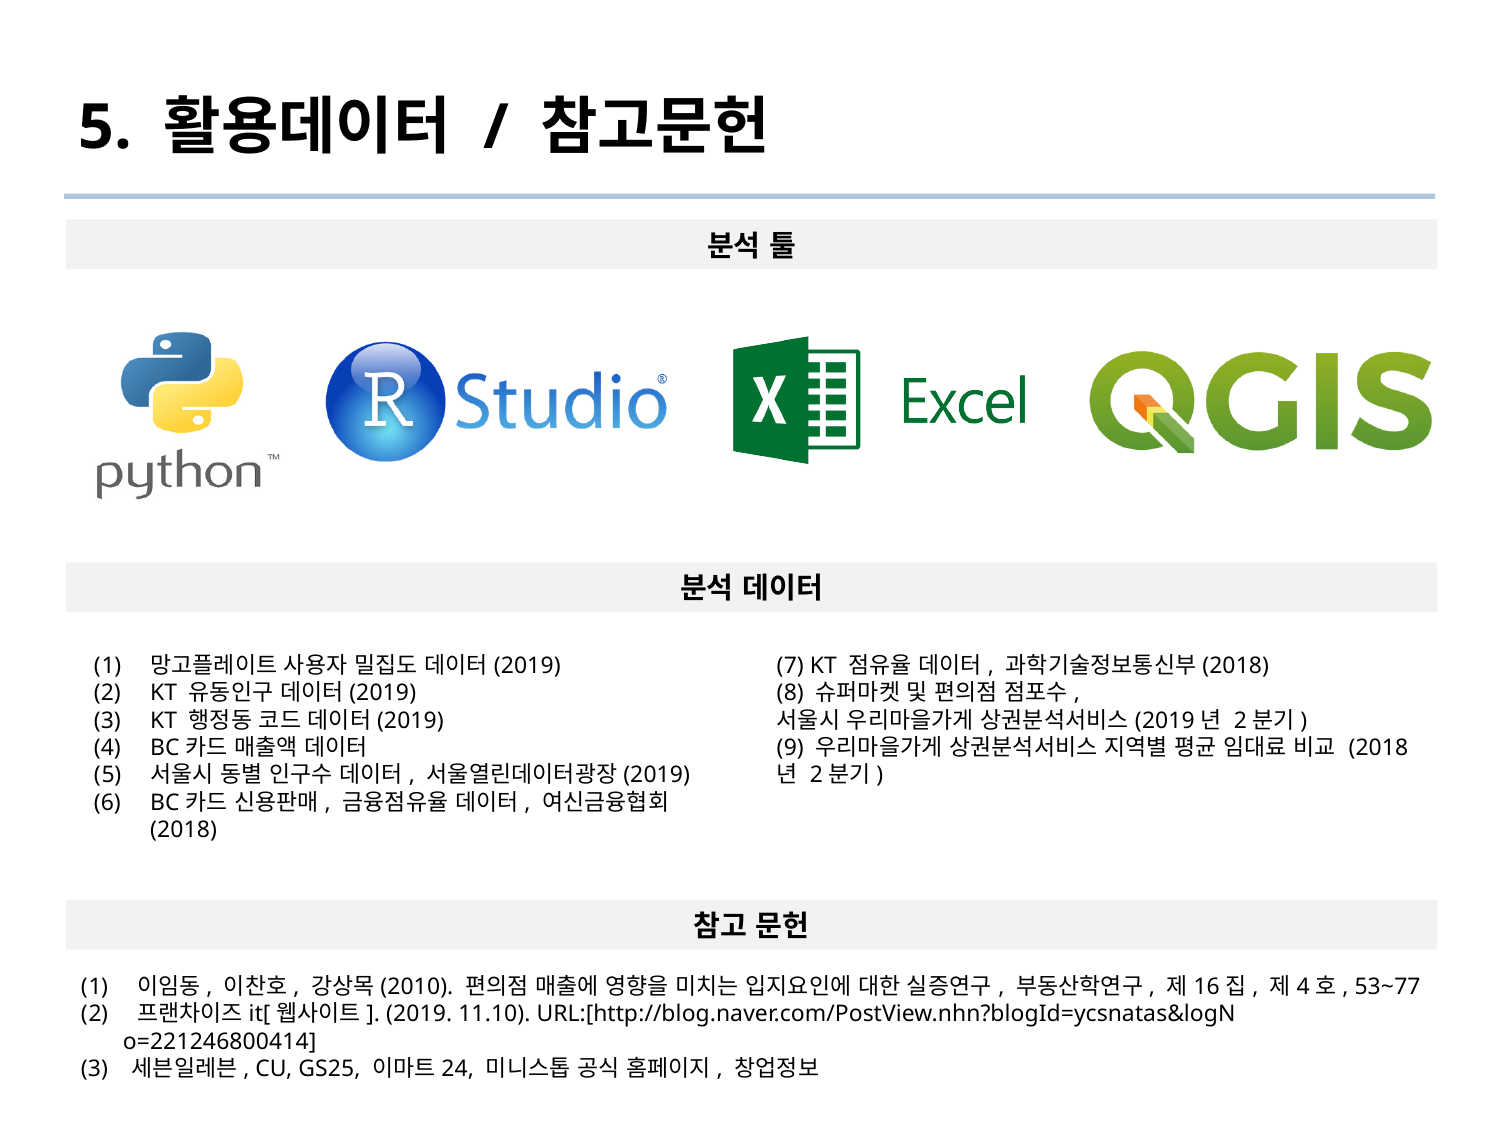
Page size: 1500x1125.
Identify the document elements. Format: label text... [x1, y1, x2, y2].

picture [65, 323, 291, 509]
picture [324, 340, 668, 462]
text_box 참고 문헌 [66, 900, 1438, 950]
picture [1068, 325, 1448, 472]
text_box 이임동, 이찬호, 강상목(2010). 편의점 매출에 영향을 미치는 입지요인에 대한 실증연구, 부동산학연구, 제16집, 제4호, 53~77 프랜차이즈it[웹사이트]. (2019. 11.10). URL:[http://blog.naver.com/PostView.nhn?blogId=ycsnatas&logN o=221246800414] (3) 세븐일레븐, CU, GS25, 이마트24, 미니스톱 공식 홈페이지, 창업정보 [66, 964, 1438, 1117]
text_box 분석 데이터 [66, 562, 1438, 613]
text_box 5. 활용데이터 / 참고문헌 [64, 78, 1376, 168]
text_box 망고플레이트 사용자 밀집도 데이터(2019) KT 유동인구 데이터(2019) KT 행정동 코드 데이터(2019) BC카드 매출액 데이터 서울시 동별 인구수 데이터, 서울열린데이터광장(2019) BC카드 신용판매, 금융점유율 데이터, 여신금융협회(2018) [79, 642, 739, 878]
text_box (7) KT 점유율 데이터, 과학기술정보통신부(2018) (8) 슈퍼마켓 및 편의점 점포수, 서울시 우리마을가게 상권분석서비스(2019년 2분기) (9) 우리마을가게 상권분석서비스 지역별 평균 임대료 비교 (2018년 2분기) [761, 642, 1436, 823]
picture [701, 325, 1059, 472]
text_box 분석 툴 [66, 219, 1438, 270]
